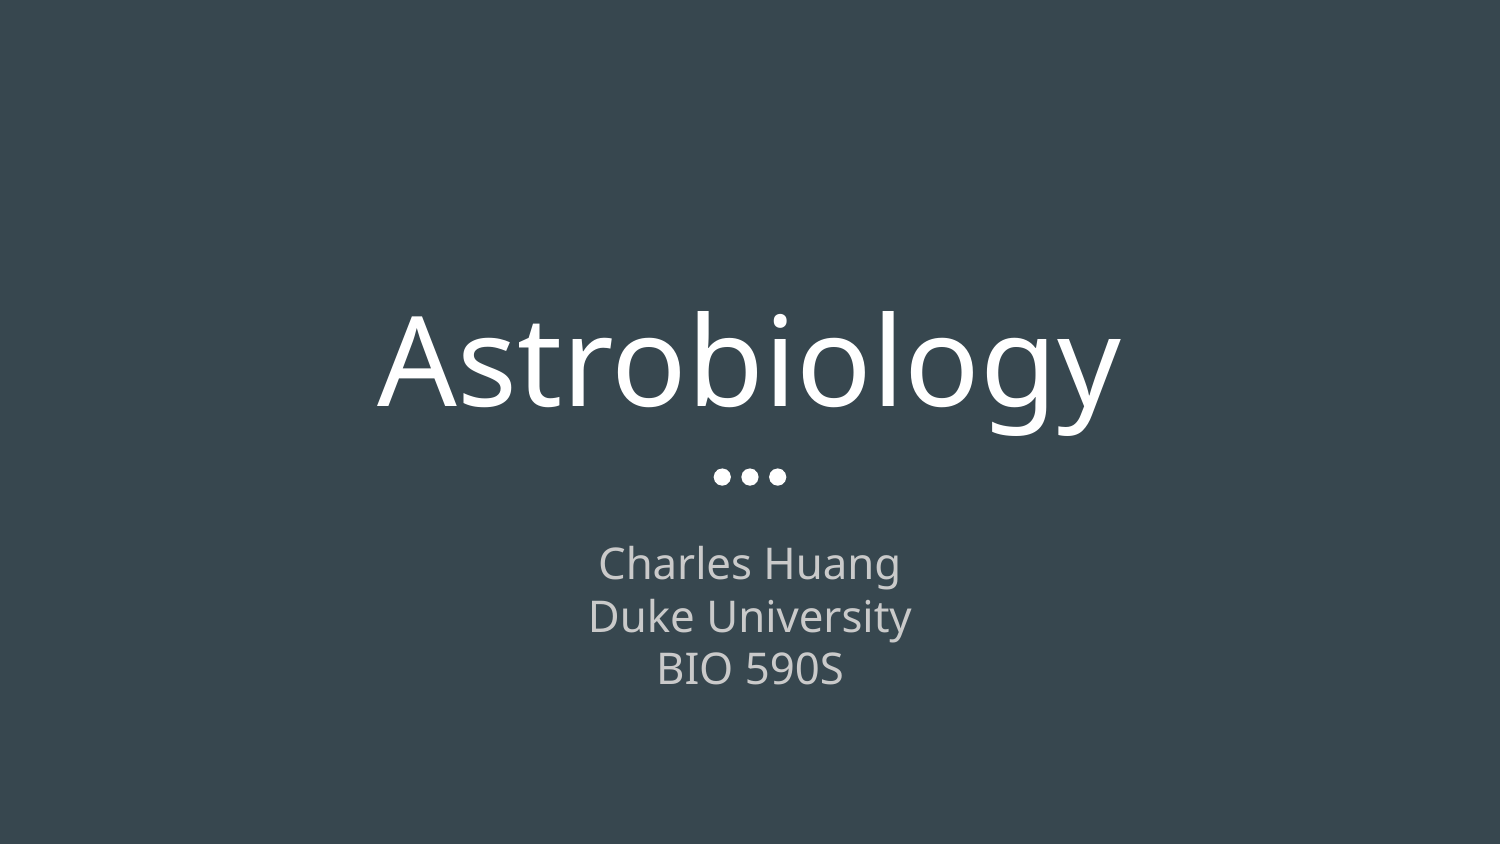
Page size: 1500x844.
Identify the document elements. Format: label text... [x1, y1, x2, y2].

title Astrobiology [110, 162, 1390, 447]
subtitle Charles Huang Duke University BIO 590S [110, 520, 1390, 651]
